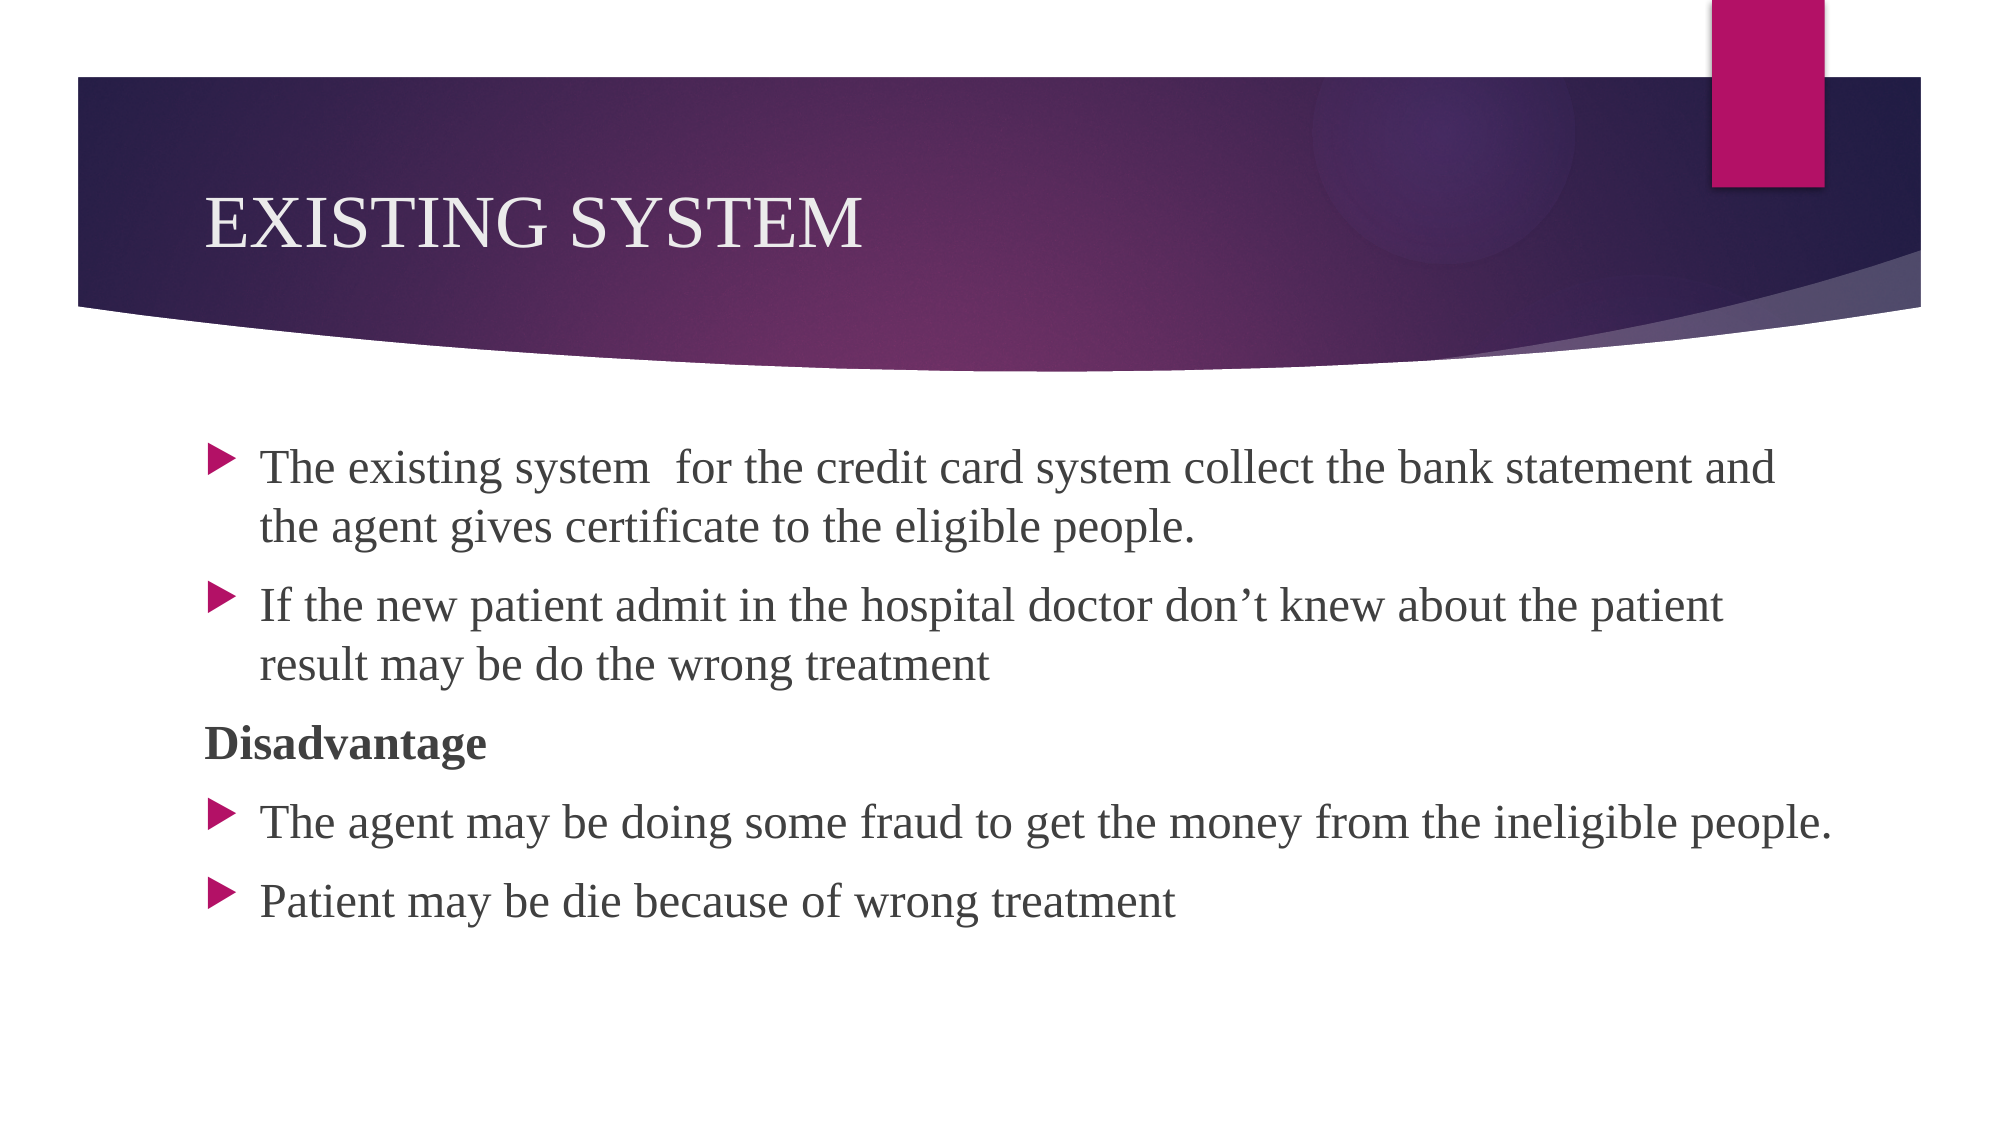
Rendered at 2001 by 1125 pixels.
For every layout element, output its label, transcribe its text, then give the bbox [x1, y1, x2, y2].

title EXISTING SYSTEM [189, 159, 1627, 276]
list The existing system for the credit card system collect the bank statement and the agent gives certificate to the eligible people. If the new patient admit in the hospital doctor don’t knew about the patient result may be do the wrong treatment Disadvantage The agent may be doing some fraud to get the money from the ineligible people. Patient may be die because of wrong treatment [189, 427, 1857, 988]
